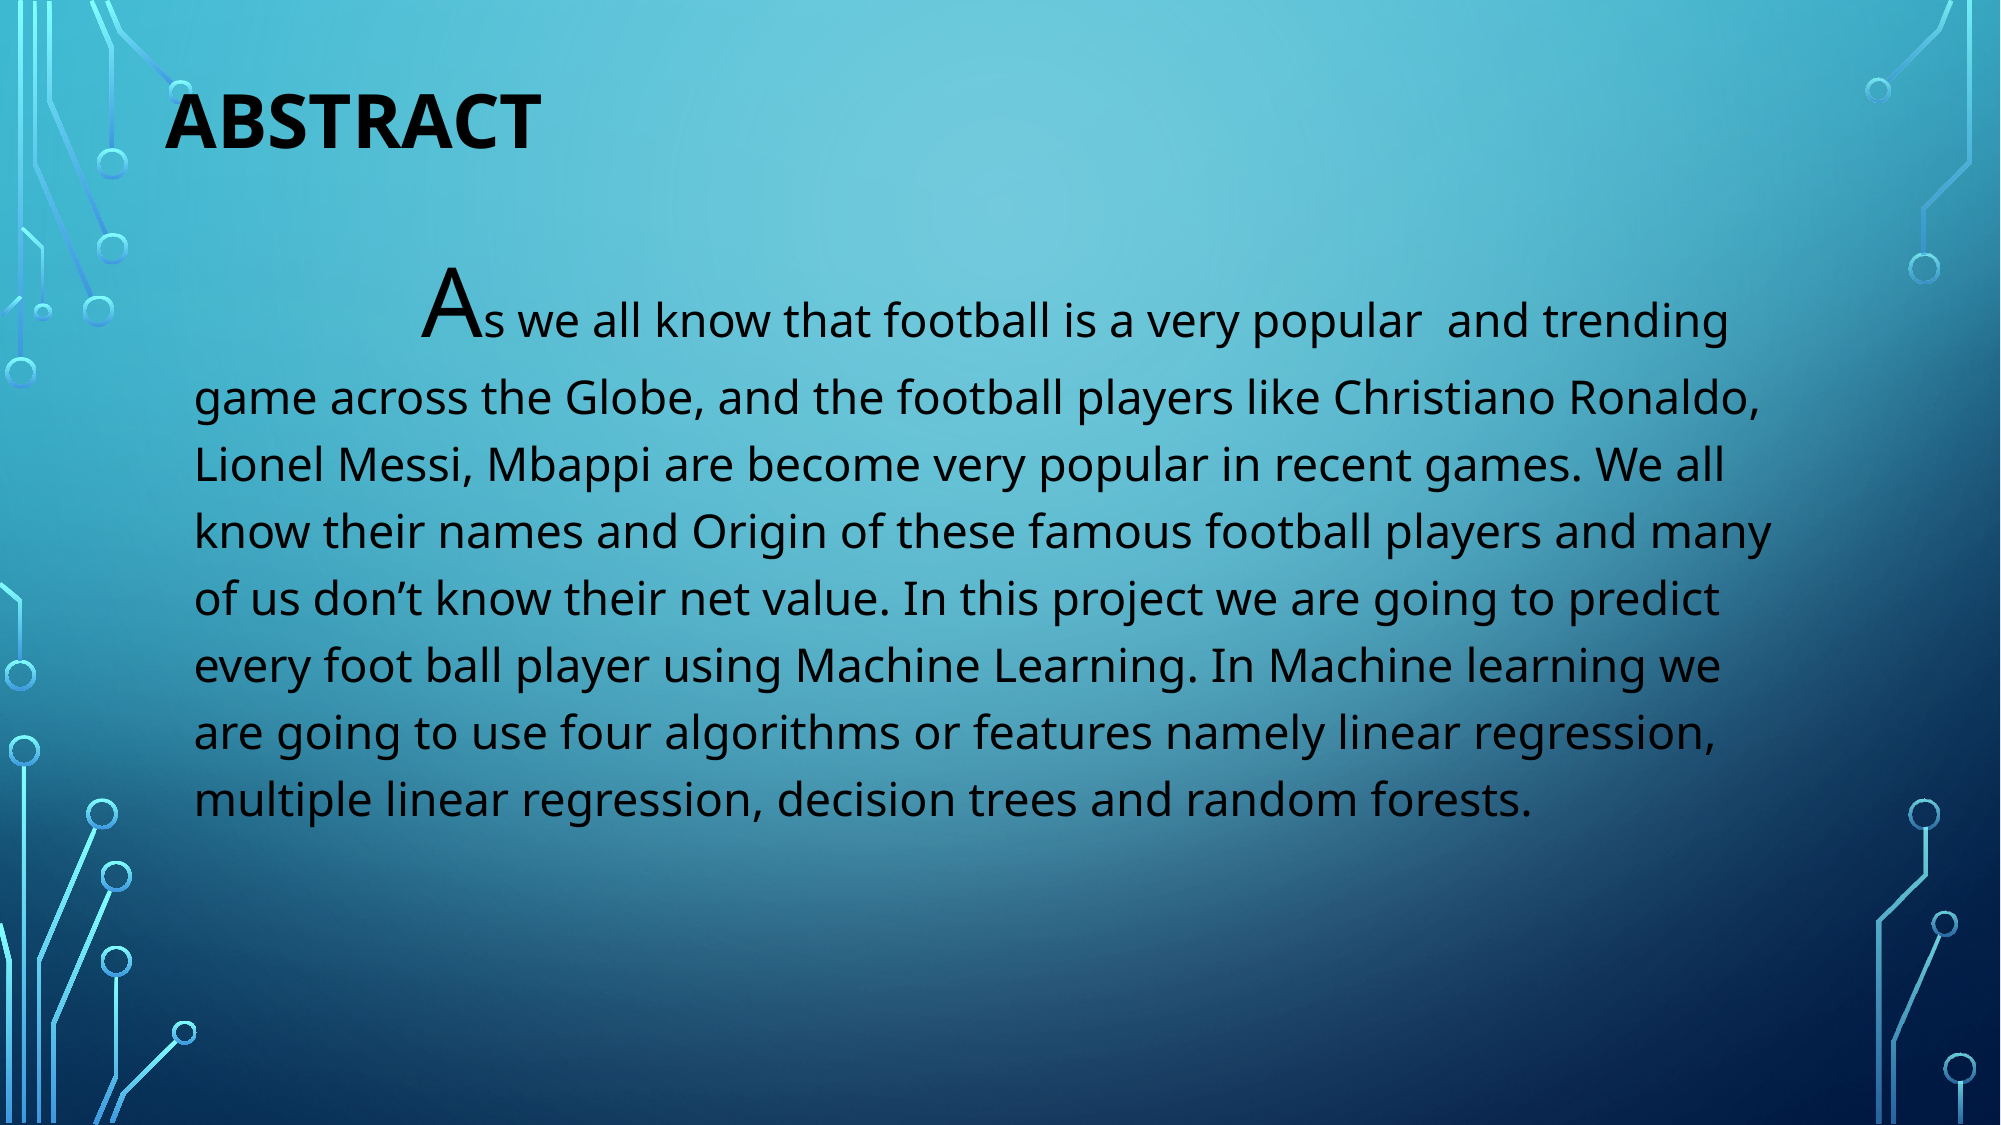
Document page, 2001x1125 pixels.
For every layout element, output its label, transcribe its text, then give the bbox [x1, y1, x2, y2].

title ABSTRACT [150, 70, 1613, 179]
list As we all know that football is a very popular and trending game across the Globe, and the football players like Christiano Ronaldo, Lionel Messi, Mbappi are become very popular in recent games. We all know their names and Origin of these famous football players and many of us don’t know their net value. In this project we are going to predict every foot ball player using Machine Learning. In Machine learning we are going to use four algorithms or features namely linear regression, multiple linear regression, decision trees and random forests. [178, 210, 1796, 976]
